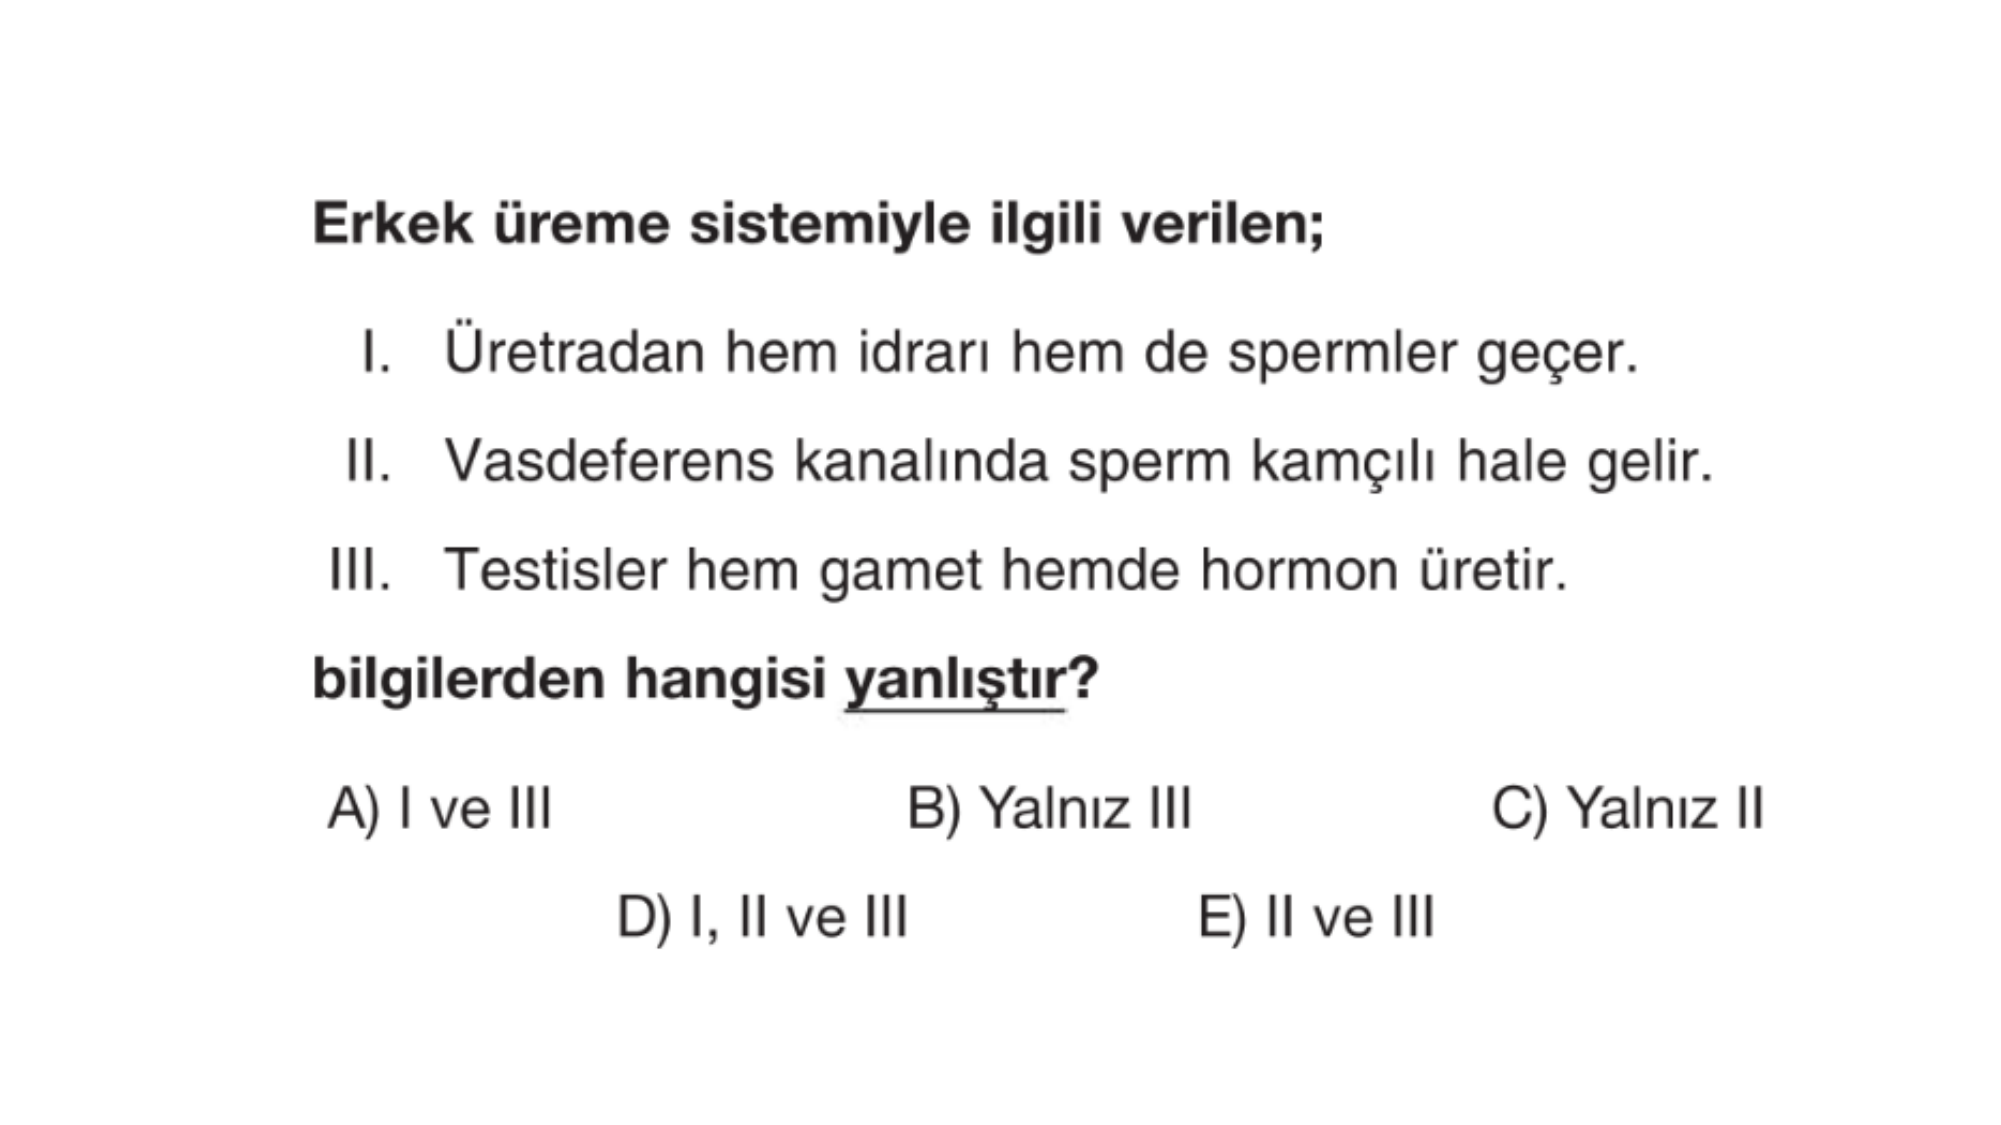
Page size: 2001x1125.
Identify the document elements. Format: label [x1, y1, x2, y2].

picture [294, 183, 1774, 977]
